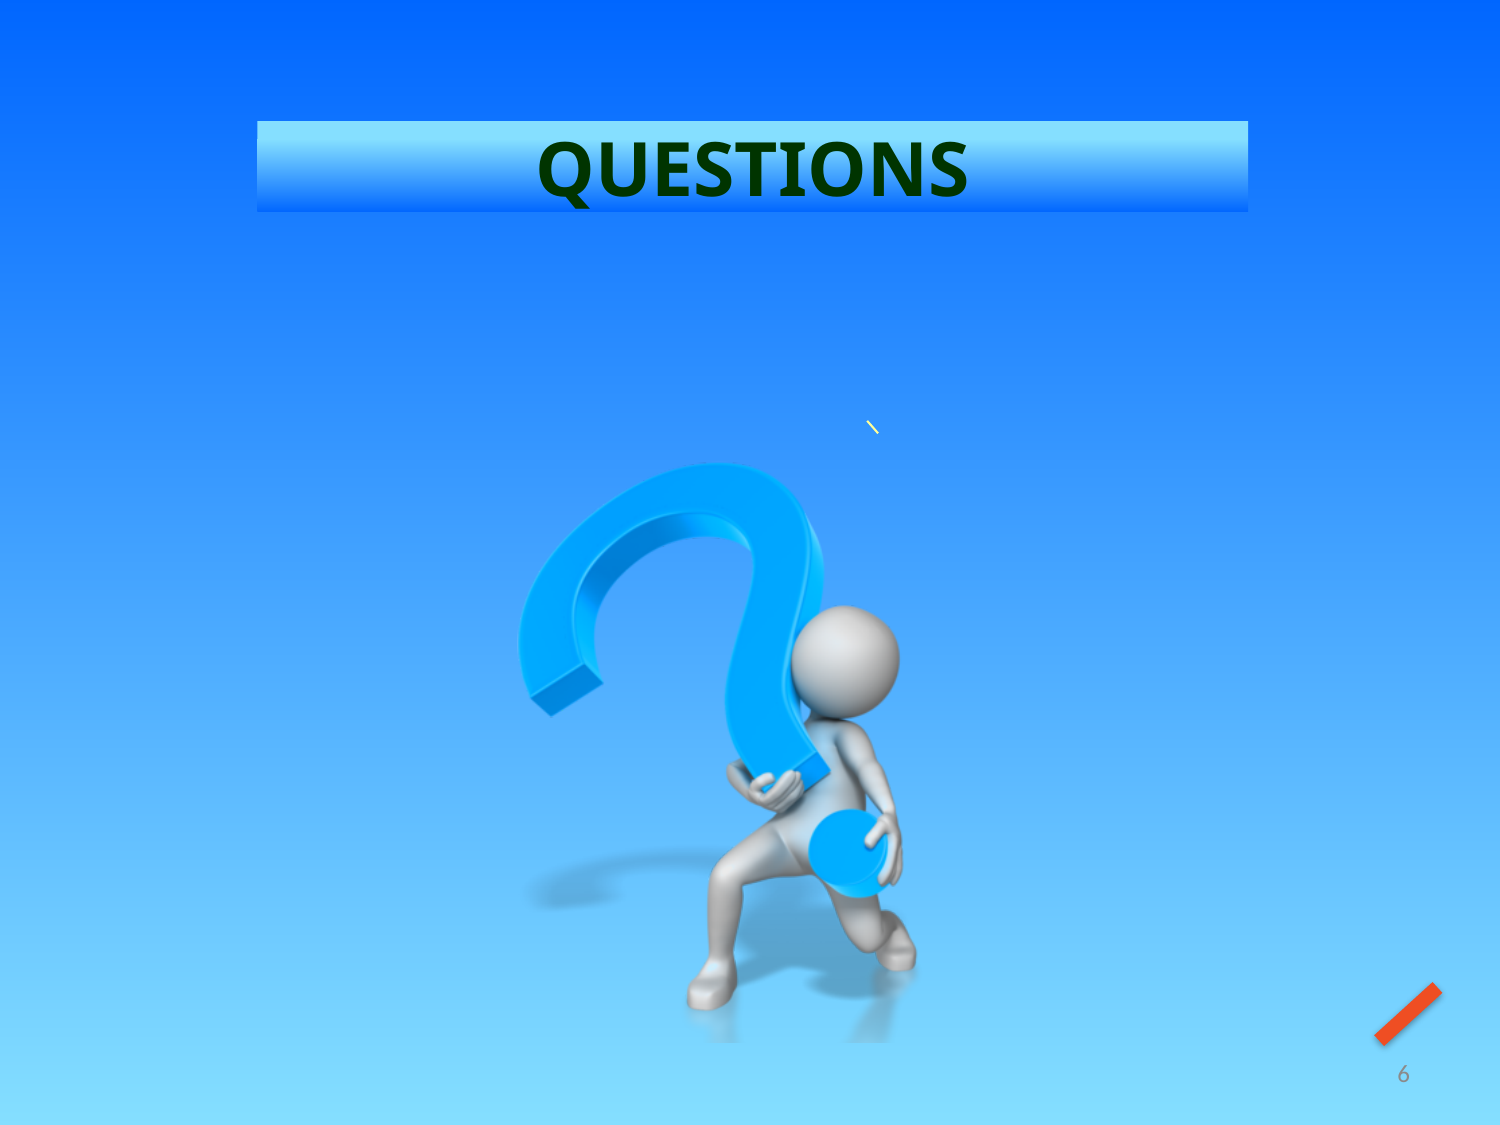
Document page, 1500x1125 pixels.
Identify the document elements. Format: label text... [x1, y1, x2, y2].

picture [507, 451, 944, 1043]
text_box QUESTIONS [257, 121, 1249, 212]
slide_number 6 [1074, 1042, 1425, 1103]
